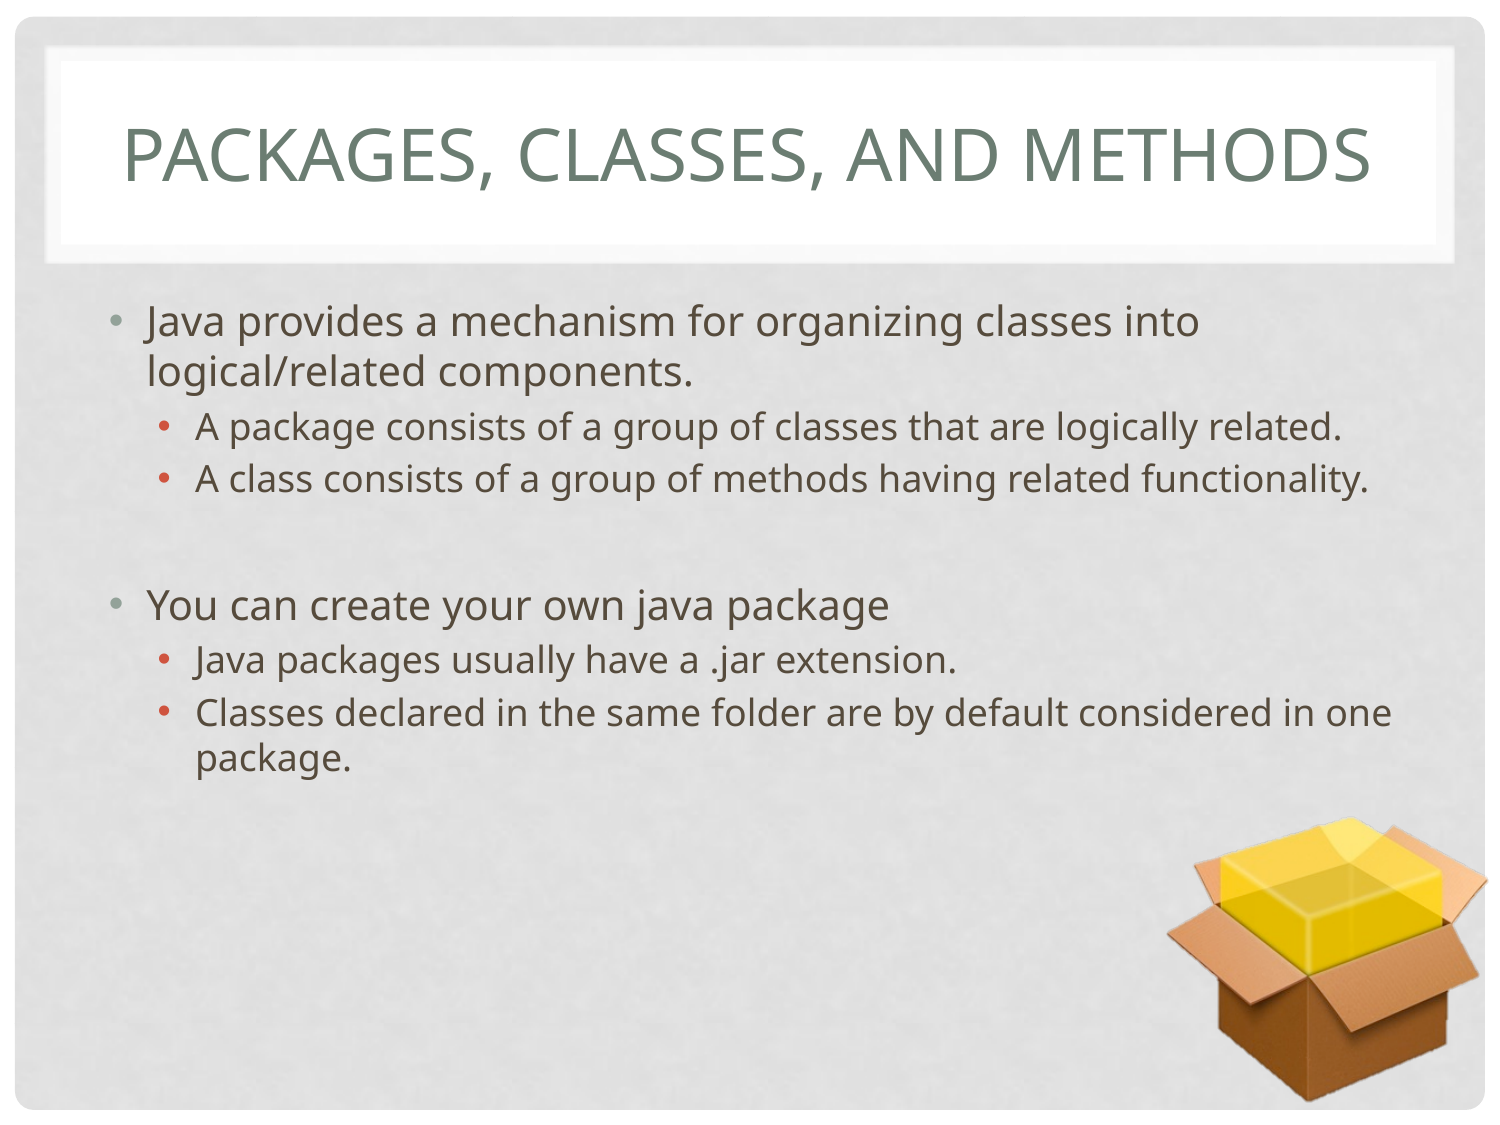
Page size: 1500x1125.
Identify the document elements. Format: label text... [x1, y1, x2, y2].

list Java provides a mechanism for organizing classes into logical/related components. A package consists of a group of classes that are logically related. A class consists of a group of methods having related functionality. You can create your own java package Java packages usually have a .jar extension. Classes declared in the same folder are by default considered in one package. [75, 287, 1425, 1125]
picture [1164, 789, 1500, 1125]
title Packages, classes, and methods [69, 66, 1425, 238]
